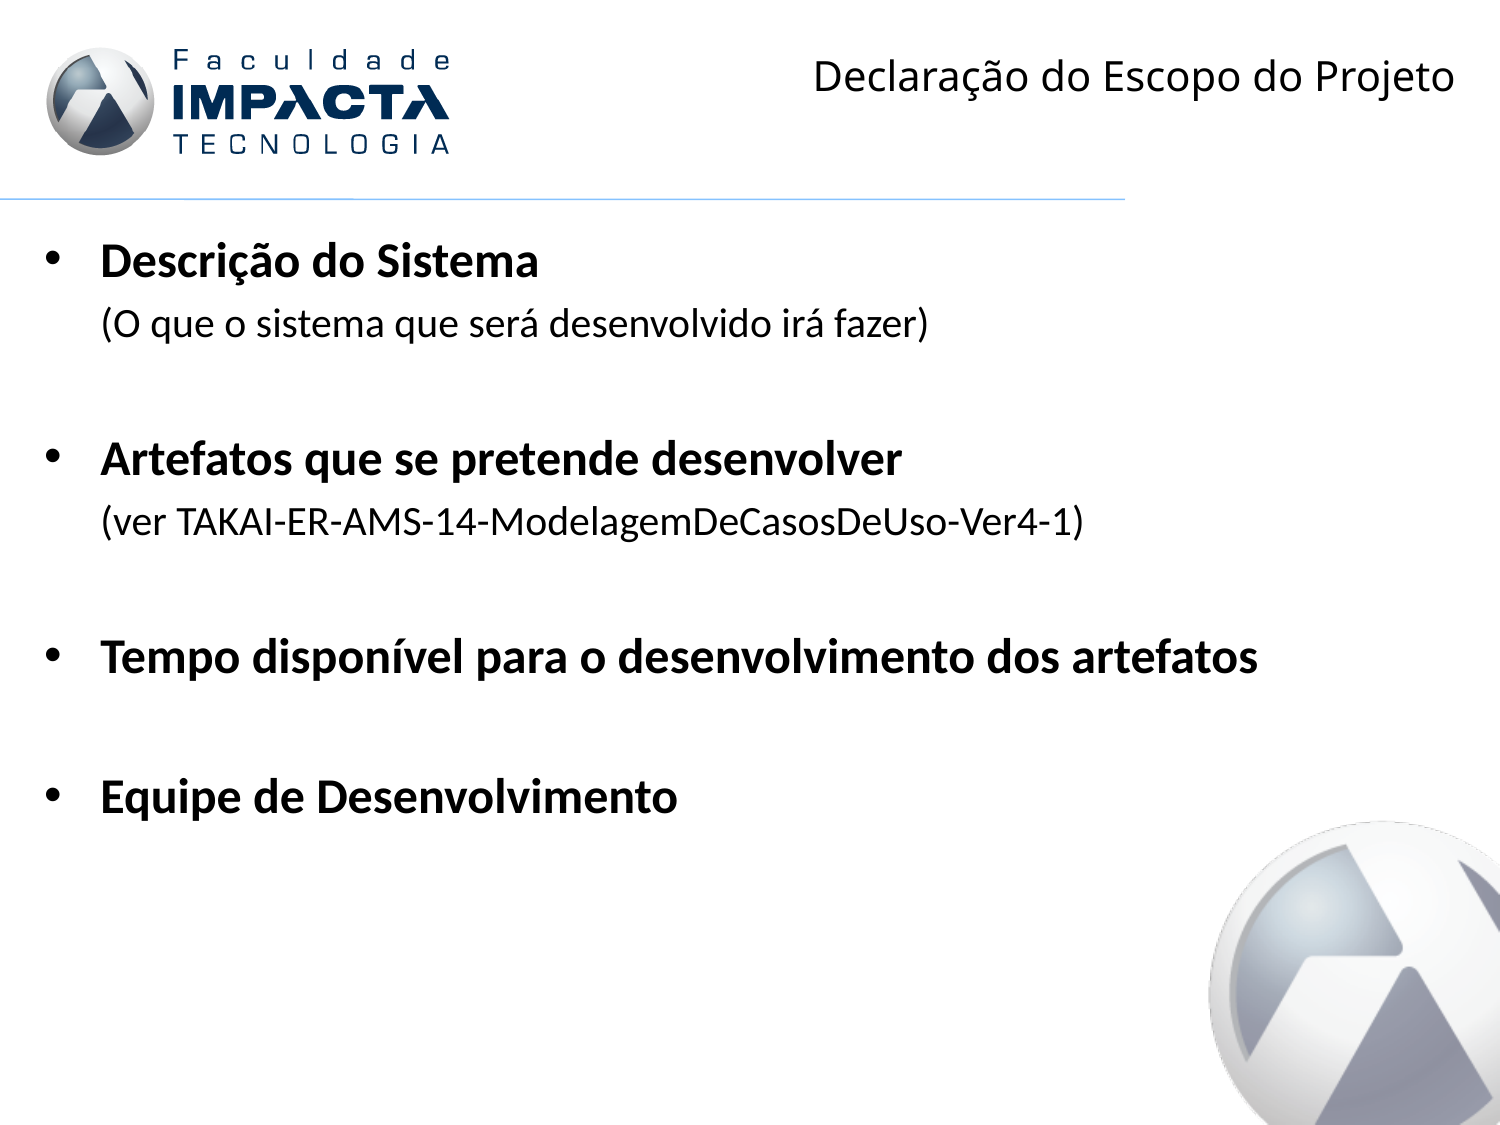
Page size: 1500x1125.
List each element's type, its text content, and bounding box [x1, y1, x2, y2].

picture [35, 35, 458, 164]
title Declaração do Escopo do Projeto [454, 42, 1471, 194]
picture [1206, 787, 1500, 1125]
list Descrição do Sistema (O que o sistema que será desenvolvido irá fazer) Artefatos que se pretende desenvolver (ver TAKAI-ER-AMS-14-ModelagemDeCasosDeUso-Ver4-1) Tempo disponível para o desenvolvimento dos artefatos Equipe de Desenvolvimento [29, 219, 1471, 1094]
